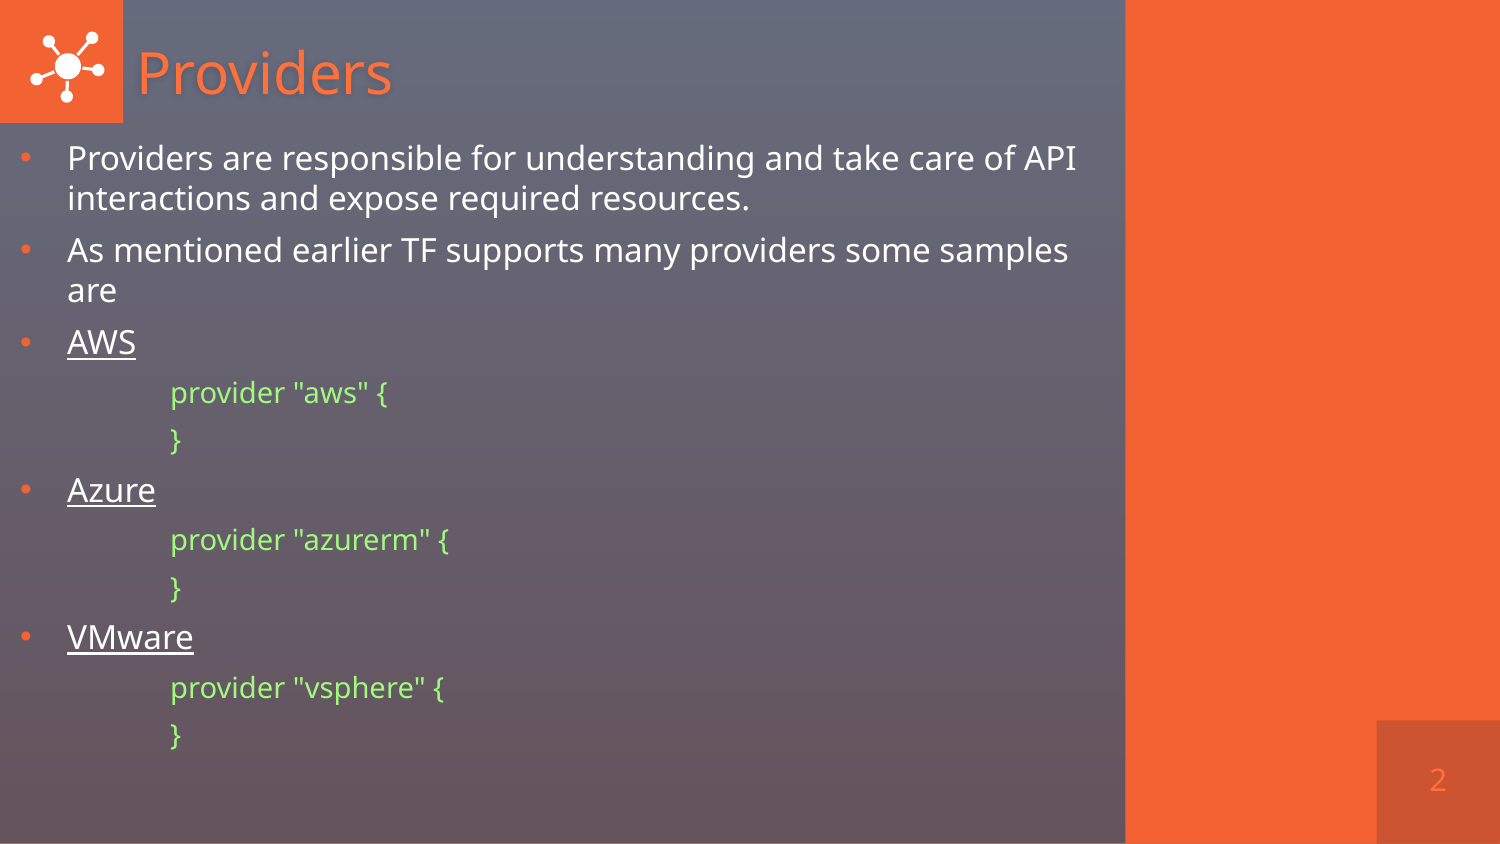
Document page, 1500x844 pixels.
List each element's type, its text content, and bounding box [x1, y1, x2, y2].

list Providers are responsible for understanding and take care of API interactions and expose required resources. As mentioned earlier TF supports many providers some samples are AWS provider "aws" { } Azure provider "azurerm" { } VMware provider "vsphere" { } [20, 136, 1096, 809]
title Providers [136, 25, 1106, 108]
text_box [30, 31, 105, 103]
slide_number 2 [1376, 720, 1500, 844]
